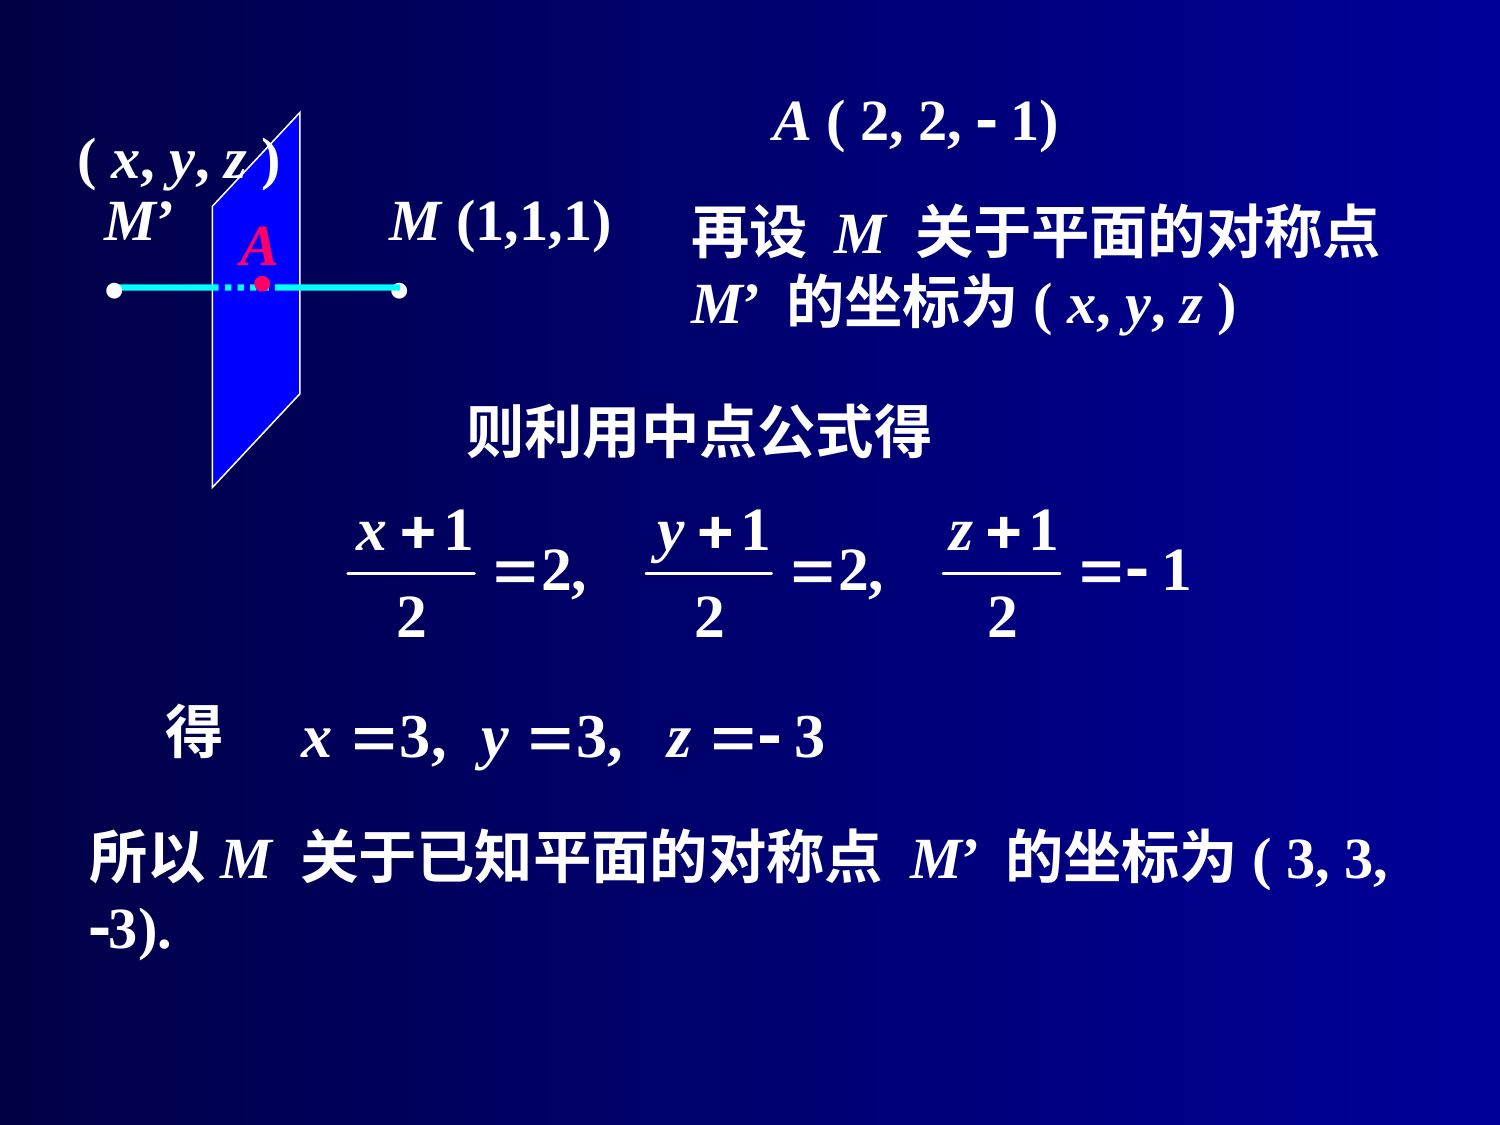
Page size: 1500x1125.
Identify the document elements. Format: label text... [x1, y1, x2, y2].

text_box 所以M 关于已知平面的对称点 M’ 的坐标为( 3, 3, 3). [74, 812, 1438, 968]
text_box 得 [150, 687, 239, 773]
text_box 则利用中点公式得 [667, 387, 948, 473]
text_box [337, 487, 1201, 652]
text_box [87, 112, 663, 488]
text_box A ( 2, 2,  1) [758, 75, 1075, 160]
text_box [287, 699, 838, 784]
text_box 再设 M 关于平面的对称点 M’ 的坐标为( x, y, z ) [676, 187, 1396, 343]
text_box ( x, y, z ) [62, 112, 85, 198]
